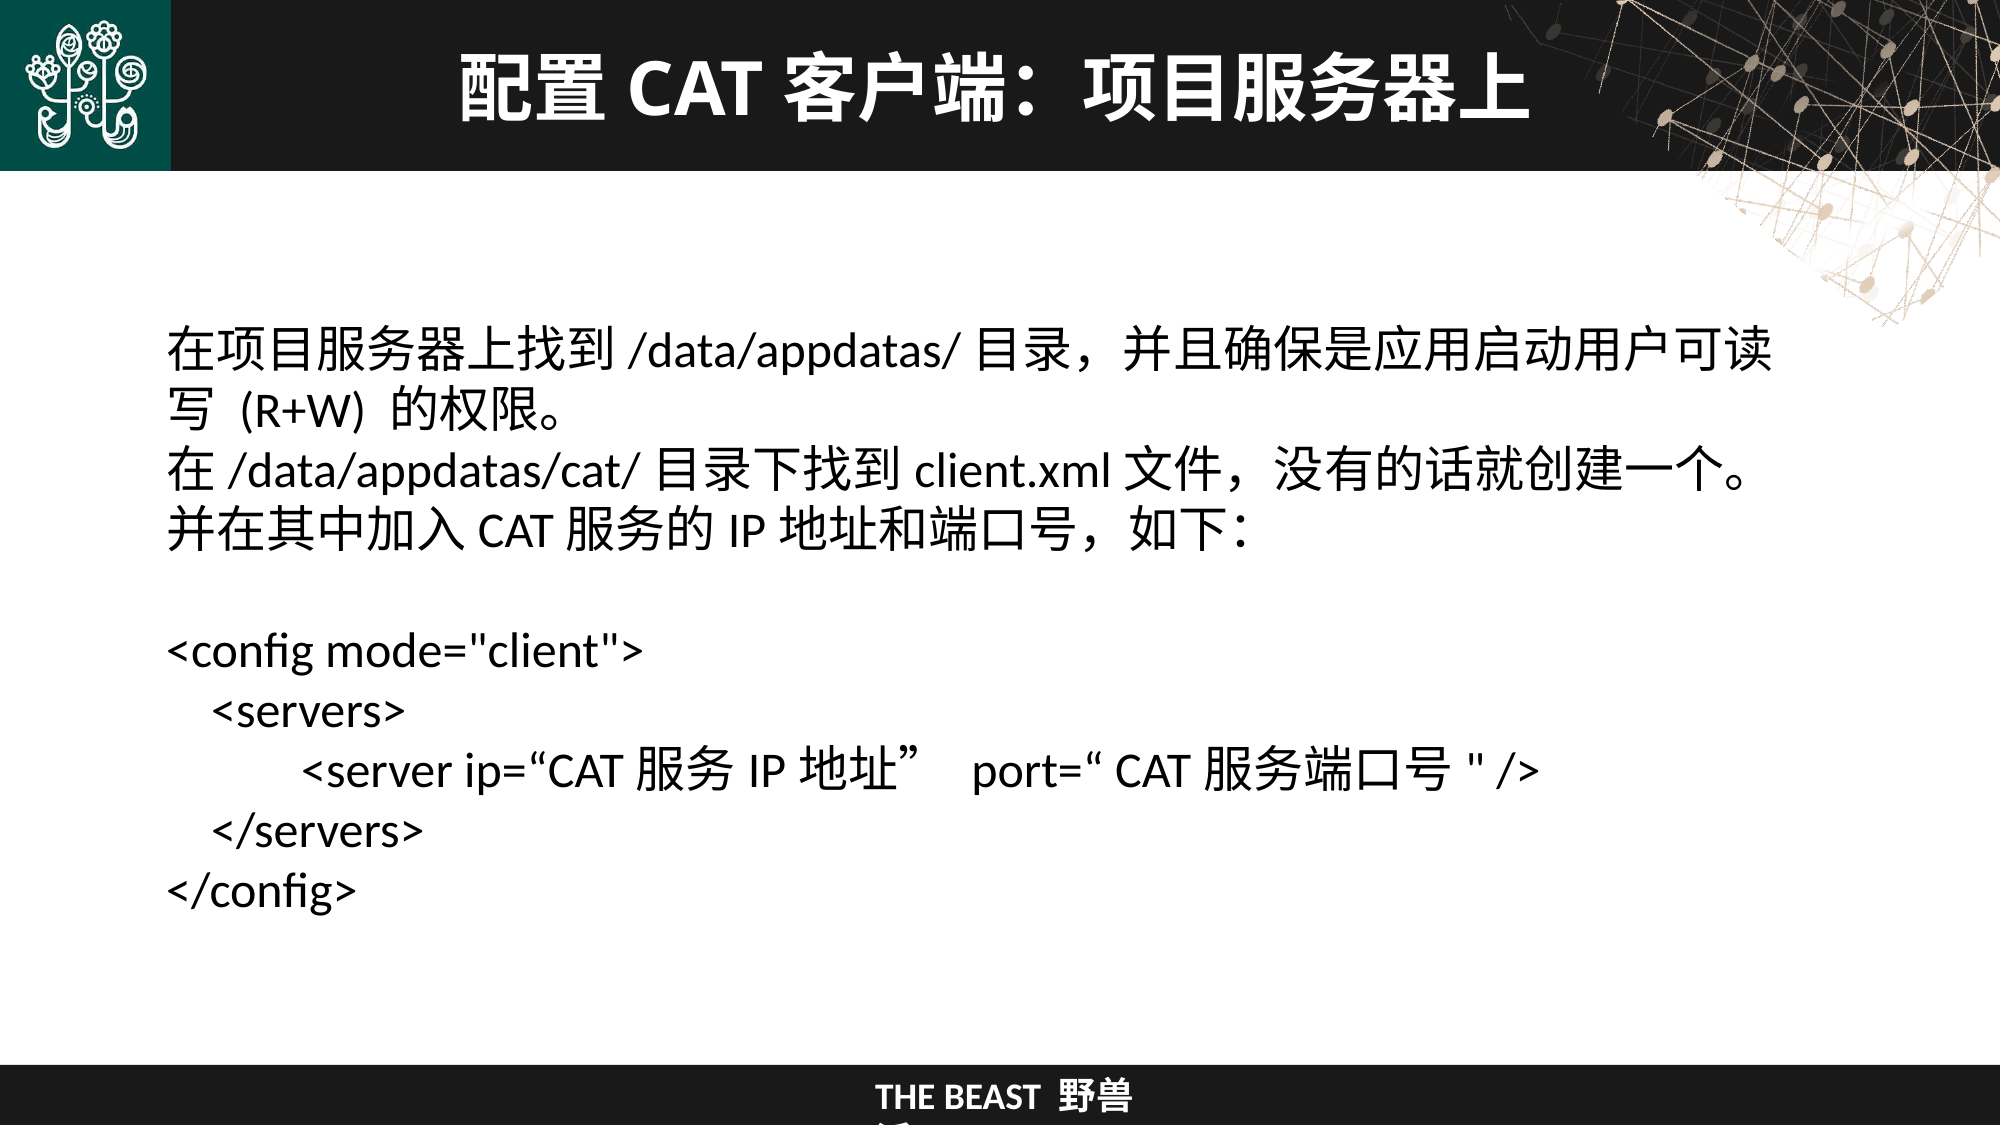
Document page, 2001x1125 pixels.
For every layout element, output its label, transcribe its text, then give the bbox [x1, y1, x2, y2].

picture [1592, 0, 2001, 295]
text_box 在项目服务器上找到/data/appdatas/目录，并且确保是应用启动用户可读写 (R+W) 的权限。 在/data/appdatas/cat/目录下找到client.xml文件，没有的话就创建一个。 并在其中加入CAT服务的IP地址和端口号，如下： <config mode="client"> <servers> <server ip=“CAT服务IP地址” port=“ CAT服务端口号" /> </servers> </config> [151, 309, 1823, 985]
picture [0, 0, 171, 171]
title 配置CAT客户端：项目服务器上 [341, 13, 1650, 169]
